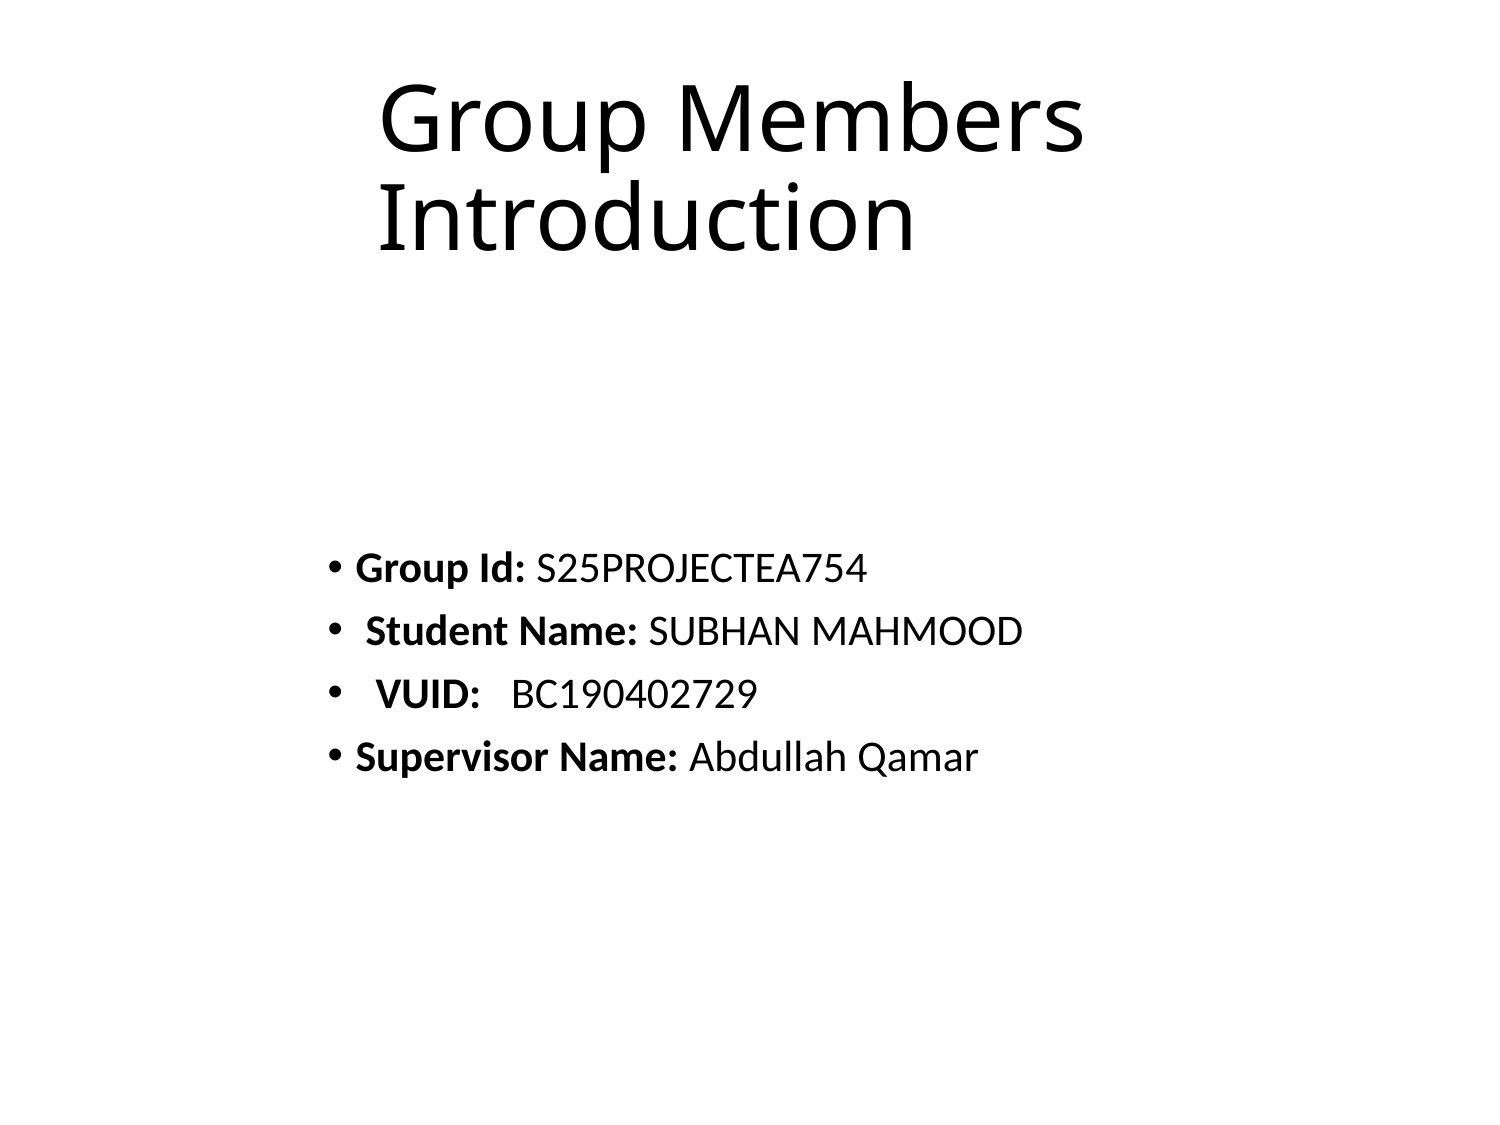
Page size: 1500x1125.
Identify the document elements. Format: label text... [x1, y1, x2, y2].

list Group Id: S25PROJECTEA754 Student Name: SUBHAN MAHMOOD VUID: BC190402729 Supervisor Name: Abdullah Qamar [312, 537, 1235, 1125]
title Group Members Introduction [362, 62, 1285, 280]
